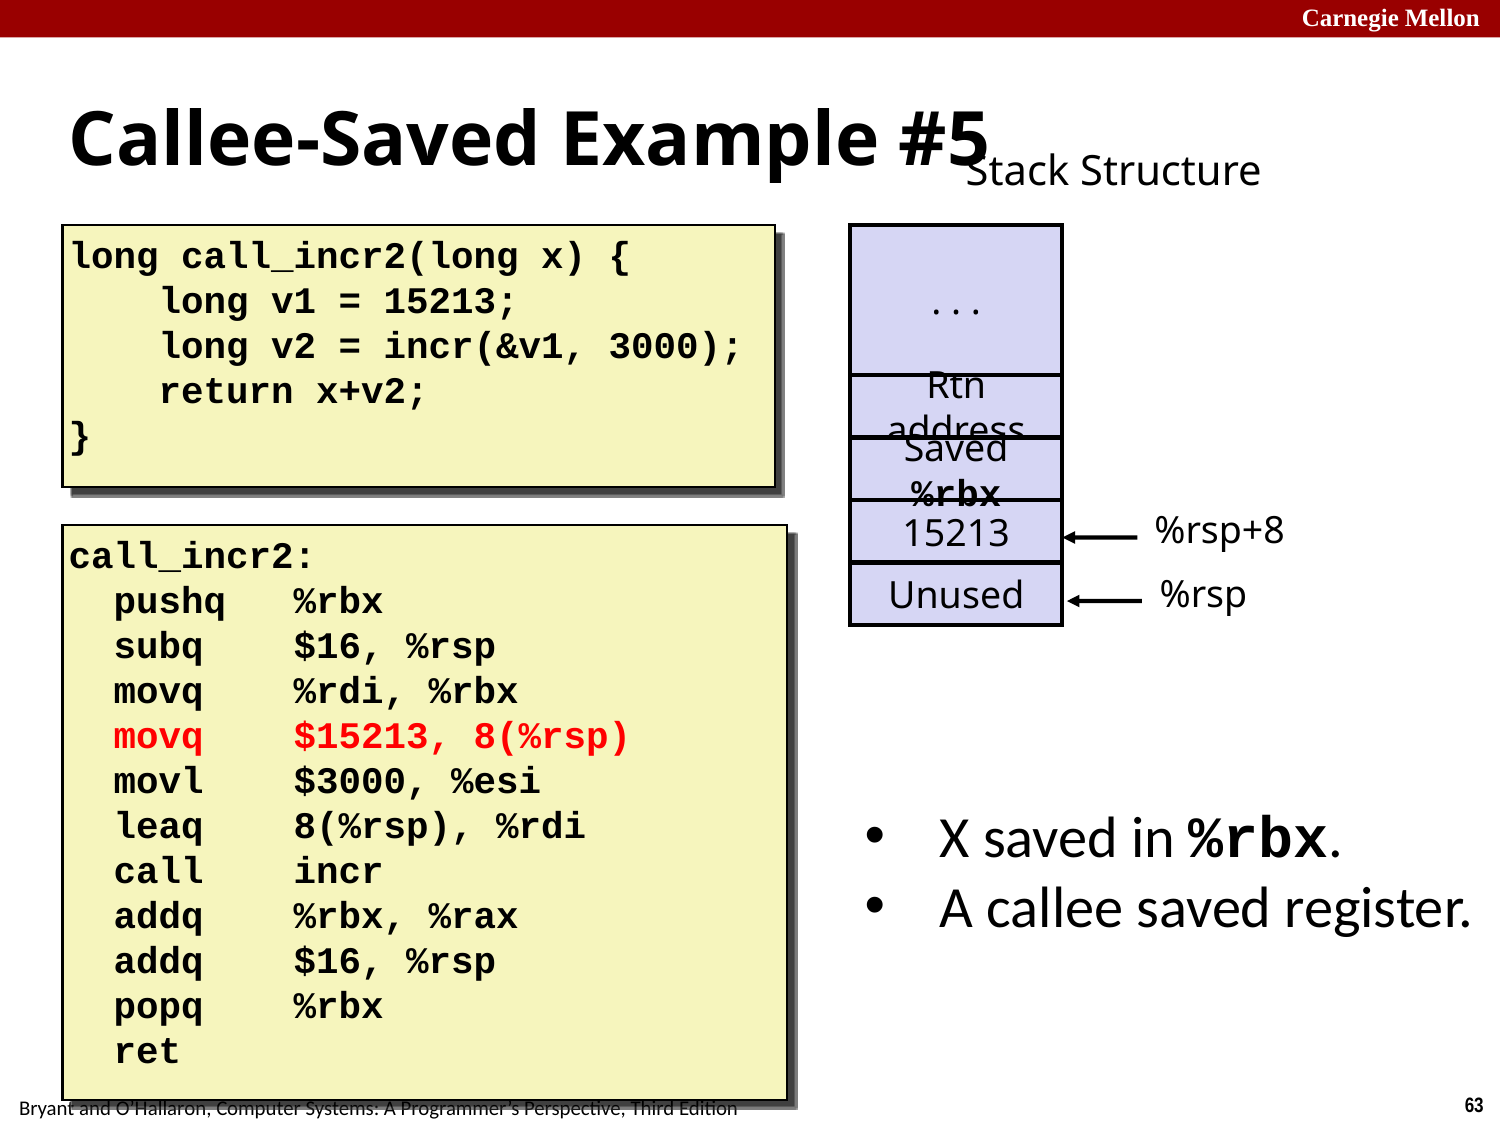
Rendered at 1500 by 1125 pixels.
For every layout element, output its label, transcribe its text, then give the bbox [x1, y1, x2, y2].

text_box X saved in %rbx. A callee saved register. [849, 791, 1500, 947]
text_box . . . [849, 224, 1063, 374]
text_box [1066, 594, 1142, 608]
text_box Stack Structure [959, 137, 1269, 200]
title Callee-Saved Example #5 [62, 41, 1438, 230]
text_box %rsp [1153, 563, 1254, 621]
text_box Rtn address [849, 374, 1063, 437]
text_box Saved %rbx [849, 437, 1063, 500]
text_box 15213 [849, 500, 1063, 562]
text_box [1062, 531, 1138, 544]
text_box call_incr2: pushq %rbx subq $16, %rsp movq %rdi, %rbx movq $15213, 8(%rsp) movl $3000, %esi leaq 8(%rsp), %rdi call incr addq %rbx, %rax addq $16, %rsp popq %rbx ret [62, 525, 788, 1100]
text_box long call_incr2(long x) { long v1 = 15213; long v2 = incr(&v1, 3000); return x+v2; } [62, 224, 775, 488]
text_box Unused [849, 562, 1063, 625]
text_box %rsp+8 [1148, 499, 1292, 558]
